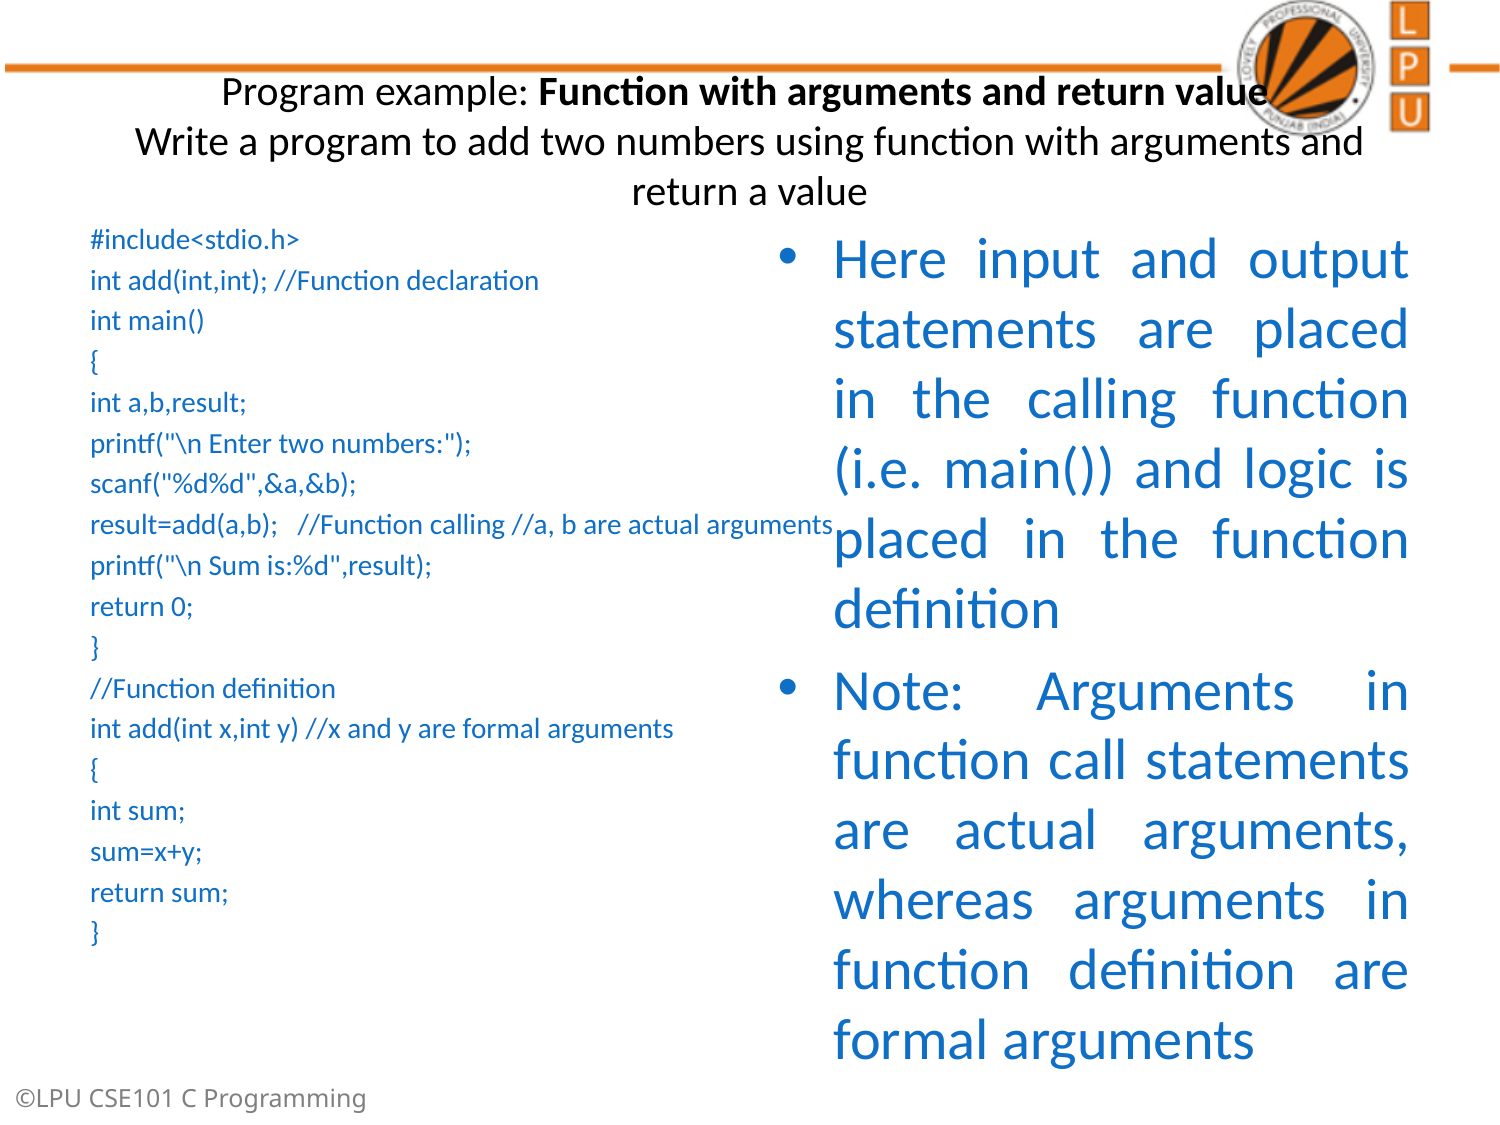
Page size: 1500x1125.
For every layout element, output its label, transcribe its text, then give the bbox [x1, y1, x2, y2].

title Program example: Function with arguments and return value Write a program to add two numbers using function with arguments and return a value [75, 45, 1425, 212]
list Here input and output statements are placed in the calling function (i.e. main()) and logic is placed in the function definition Note: Arguments in function call statements are actual arguments, whereas arguments in function definition are formal arguments [762, 212, 1425, 1005]
picture [5, 0, 1500, 155]
list #include<stdio.h> int add(int,int); //Function declaration int main() { int a,b,result; printf("\n Enter two numbers:"); scanf("%d%d",&a,&b); result=add(a,b); //Function calling //a, b are actual arguments printf("\n Sum is:%d",result); return 0; } //Function definition int add(int x,int y) //x and y are formal arguments { int sum; sum=x+y; return sum; } [75, 212, 875, 1038]
